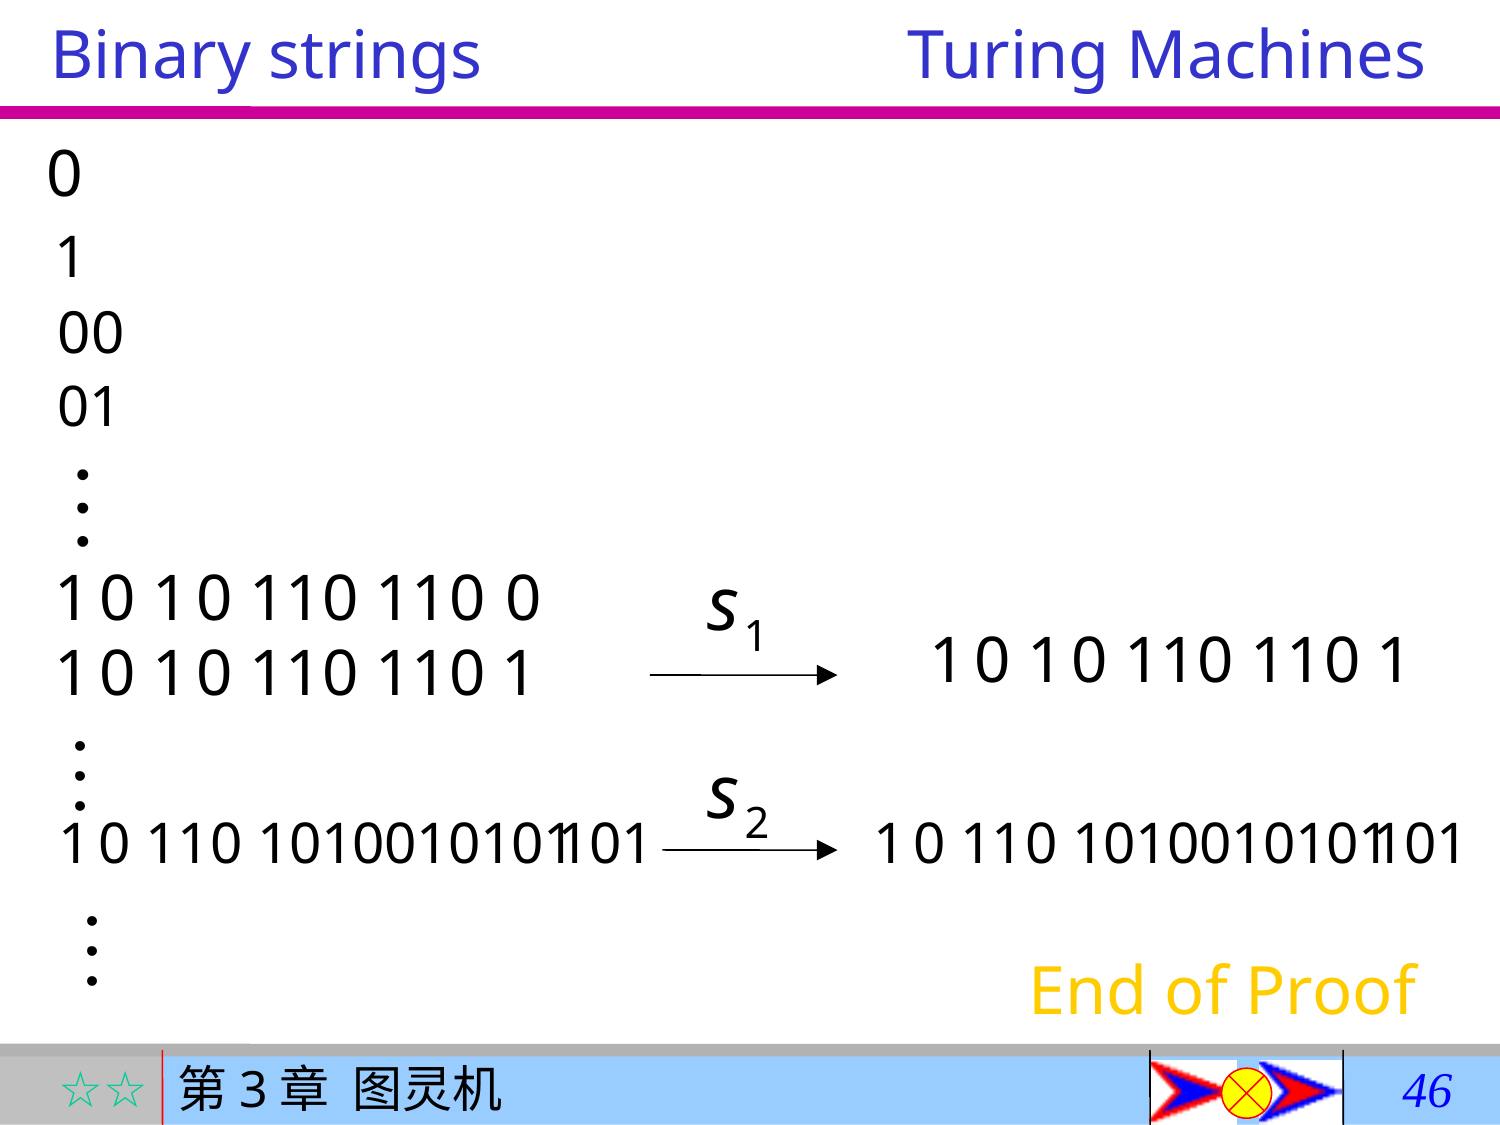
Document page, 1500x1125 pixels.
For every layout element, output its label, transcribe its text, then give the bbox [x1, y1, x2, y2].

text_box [34, 812, 653, 893]
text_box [699, 749, 781, 856]
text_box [924, 624, 1413, 715]
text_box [49, 299, 138, 369]
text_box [699, 562, 775, 668]
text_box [49, 437, 101, 561]
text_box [37, 137, 97, 213]
picture [1151, 1060, 1237, 1125]
text_box Turing Machines [893, 4, 1442, 99]
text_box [49, 224, 89, 288]
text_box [849, 812, 1468, 893]
picture [1259, 1060, 1342, 1125]
text_box End of Proof [1013, 940, 1432, 1036]
text_box [785, 839, 838, 861]
text_box [775, 664, 838, 686]
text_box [49, 374, 126, 441]
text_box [62, 887, 108, 1001]
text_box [49, 660, 538, 728]
text_box Binary strings [35, 4, 499, 99]
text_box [49, 712, 96, 810]
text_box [49, 562, 554, 653]
